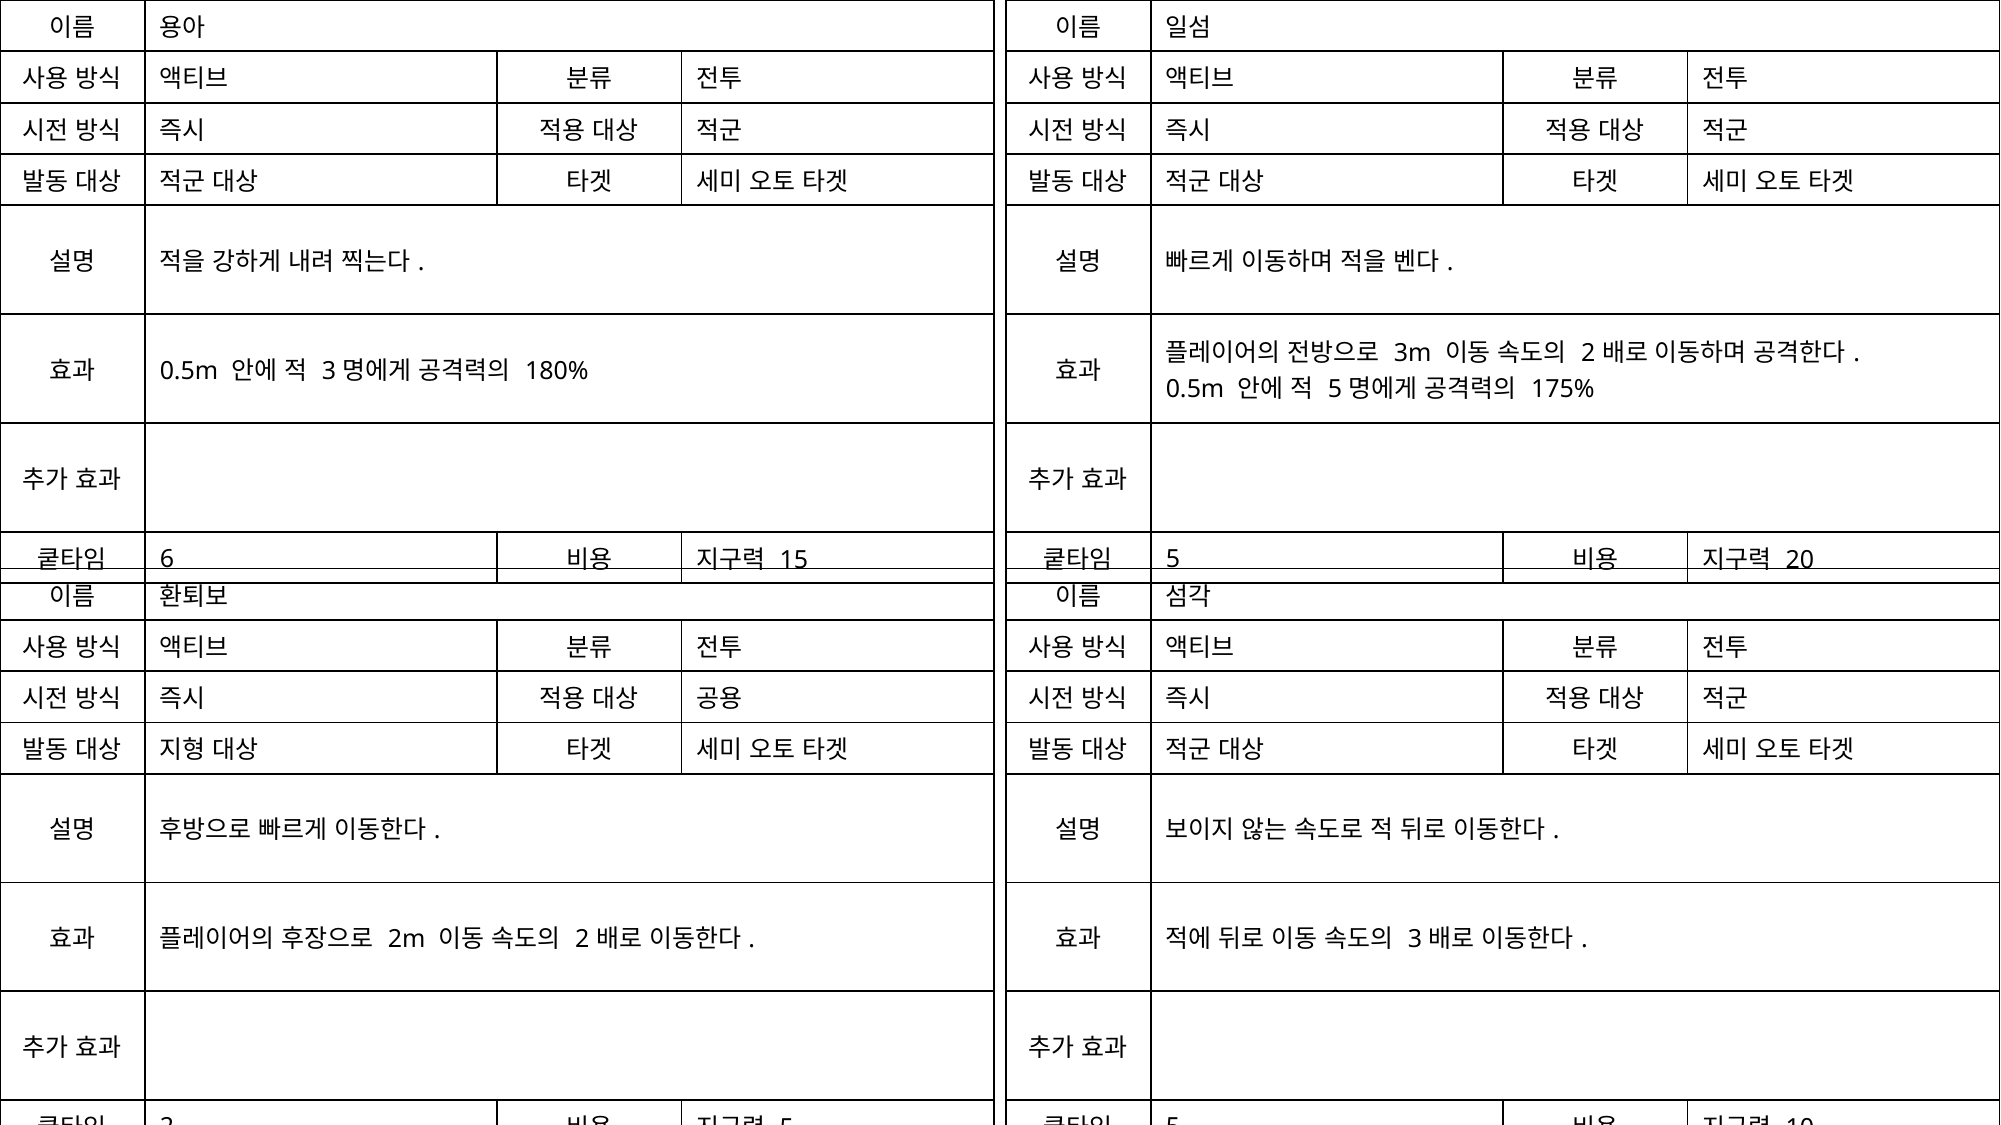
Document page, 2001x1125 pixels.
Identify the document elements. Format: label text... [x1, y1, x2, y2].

table_cell 5 [1152, 533, 1502, 568]
table_cell 효과 [1, 883, 144, 990]
table_cell 사용 방식 [1007, 52, 1150, 102]
table_cell 효과 [1, 315, 144, 422]
table_cell 지구력 5 [682, 1101, 993, 1125]
table_cell 전투 [1688, 621, 1999, 670]
table_cell 적군 대상 [146, 155, 496, 204]
table_cell 사용 방식 [1007, 621, 1150, 670]
table_cell 플레이어의 후장으로 2m 이동 속도의 2배로 이동한다. [146, 883, 993, 990]
table_cell 적군 [1688, 672, 1999, 722]
table_header 이름 [1007, 569, 1150, 619]
table_cell 분류 [498, 52, 681, 102]
table_cell 사용 방식 [1, 621, 144, 670]
table_cell 후방으로 빠르게 이동한다. [146, 775, 993, 882]
table_cell 적군 대상 [1152, 155, 1502, 204]
table_cell 세미 오토 타겟 [1688, 155, 1999, 204]
table_cell 분류 [498, 621, 681, 670]
table_cell 타겟 [498, 723, 681, 773]
table_cell 세미 오토 타겟 [1688, 723, 1999, 773]
table_cell 적용 대상 [1504, 672, 1687, 722]
table_header 섬각 [1152, 569, 1999, 619]
table_cell 쿹타임 [1007, 1101, 1150, 1125]
table_cell 6 [146, 533, 496, 568]
table_cell [146, 992, 993, 1099]
table_cell 분류 [1504, 52, 1687, 102]
table_cell 시전 방식 [1, 672, 144, 722]
table_cell 액티브 [146, 52, 496, 102]
table_cell 쿹타임 [1007, 533, 1150, 568]
table_cell 추가 효과 [1, 424, 144, 531]
table_cell 시전 방식 [1007, 104, 1150, 153]
table_cell 쿹타임 [1, 1101, 144, 1125]
table_cell 전투 [682, 621, 993, 670]
table_header 이름 [1, 569, 144, 619]
table_cell 타겟 [498, 155, 681, 204]
table_cell 추가 효과 [1007, 424, 1150, 531]
table_cell 사용 방식 [1, 52, 144, 102]
table_cell 플레이어의 전방으로 3m 이동 속도의 2배로 이동하며 공격한다. 0.5m 안에 적 5명에게 공격력의 175% [1152, 315, 1999, 422]
table_cell 비용 [1504, 533, 1687, 568]
table_cell 적을 강하게 내려 찍는다. [146, 206, 993, 313]
table_cell 지구력 10 [1688, 1101, 1999, 1125]
table_header 이름 [1007, 1, 1150, 50]
table_cell 세미 오토 타겟 [682, 723, 993, 773]
table_cell 효과 [1007, 883, 1150, 990]
table_cell 시전 방식 [1007, 672, 1150, 722]
table_cell 타겟 [1504, 723, 1687, 773]
table_cell 시전 방식 [1, 104, 144, 153]
table_header 이름 [1, 1, 144, 50]
table_cell 공용 [682, 672, 993, 722]
table_cell 발동 대상 [1, 155, 144, 204]
table_cell 액티브 [1152, 52, 1502, 102]
table_cell [146, 424, 993, 531]
table_cell 액티브 [1152, 621, 1502, 670]
table_cell 비용 [1504, 1101, 1687, 1125]
table_cell 지형 대상 [146, 723, 496, 773]
table_cell 설명 [1007, 775, 1150, 882]
table_cell [1152, 992, 1999, 1099]
table_cell 발동 대상 [1, 723, 144, 773]
table_cell [1152, 424, 1999, 531]
table_cell 2 [146, 1101, 496, 1125]
table_cell 5 [1152, 1101, 1502, 1125]
table_cell 액티브 [146, 621, 496, 670]
table_cell 즉시 [146, 672, 496, 722]
table_cell 비용 [498, 1101, 681, 1125]
table_header 환퇴보 [146, 569, 993, 619]
table_cell 설명 [1, 775, 144, 882]
table_header 용아 [146, 1, 993, 50]
table_cell 적에 뒤로 이동 속도의 3배로 이동한다. [1152, 883, 1999, 990]
table_cell 빠르게 이동하며 적을 벤다. [1152, 206, 1999, 313]
table_cell 전투 [1688, 52, 1999, 102]
table_cell 즉시 [1152, 672, 1502, 722]
table_cell 적용 대상 [498, 672, 681, 722]
table_cell 적군 대상 [1152, 723, 1502, 773]
table_cell 전투 [682, 52, 993, 102]
table_cell 적용 대상 [1504, 104, 1687, 153]
table_cell 지구력 15 [682, 533, 993, 568]
table_cell 보이지 않는 속도로 적 뒤로 이동한다. [1152, 775, 1999, 882]
table_cell 세미 오토 타겟 [682, 155, 993, 204]
table_cell 즉시 [1152, 104, 1502, 153]
table_cell 적군 [1688, 104, 1999, 153]
table_cell 적군 [682, 104, 993, 153]
table_cell 즉시 [146, 104, 496, 153]
table_cell 추가 효과 [1007, 992, 1150, 1099]
table_cell 적용 대상 [498, 104, 681, 153]
table_cell 비용 [498, 533, 681, 568]
table_cell 0.5m 안에 적 3명에게 공격력의 180% [146, 315, 993, 422]
table_cell 발동 대상 [1007, 155, 1150, 204]
table_cell 분류 [1504, 621, 1687, 670]
table_cell 타겟 [1504, 155, 1687, 204]
table_cell 설명 [1, 206, 144, 313]
table_header 일섬 [1152, 1, 1999, 50]
table_cell 효과 [1007, 315, 1150, 422]
table_cell 추가 효과 [1, 992, 144, 1099]
table_cell 지구력 20 [1688, 533, 1999, 568]
table_cell 쿹타임 [1, 533, 144, 568]
table_cell 설명 [1007, 206, 1150, 313]
table_cell 발동 대상 [1007, 723, 1150, 773]
